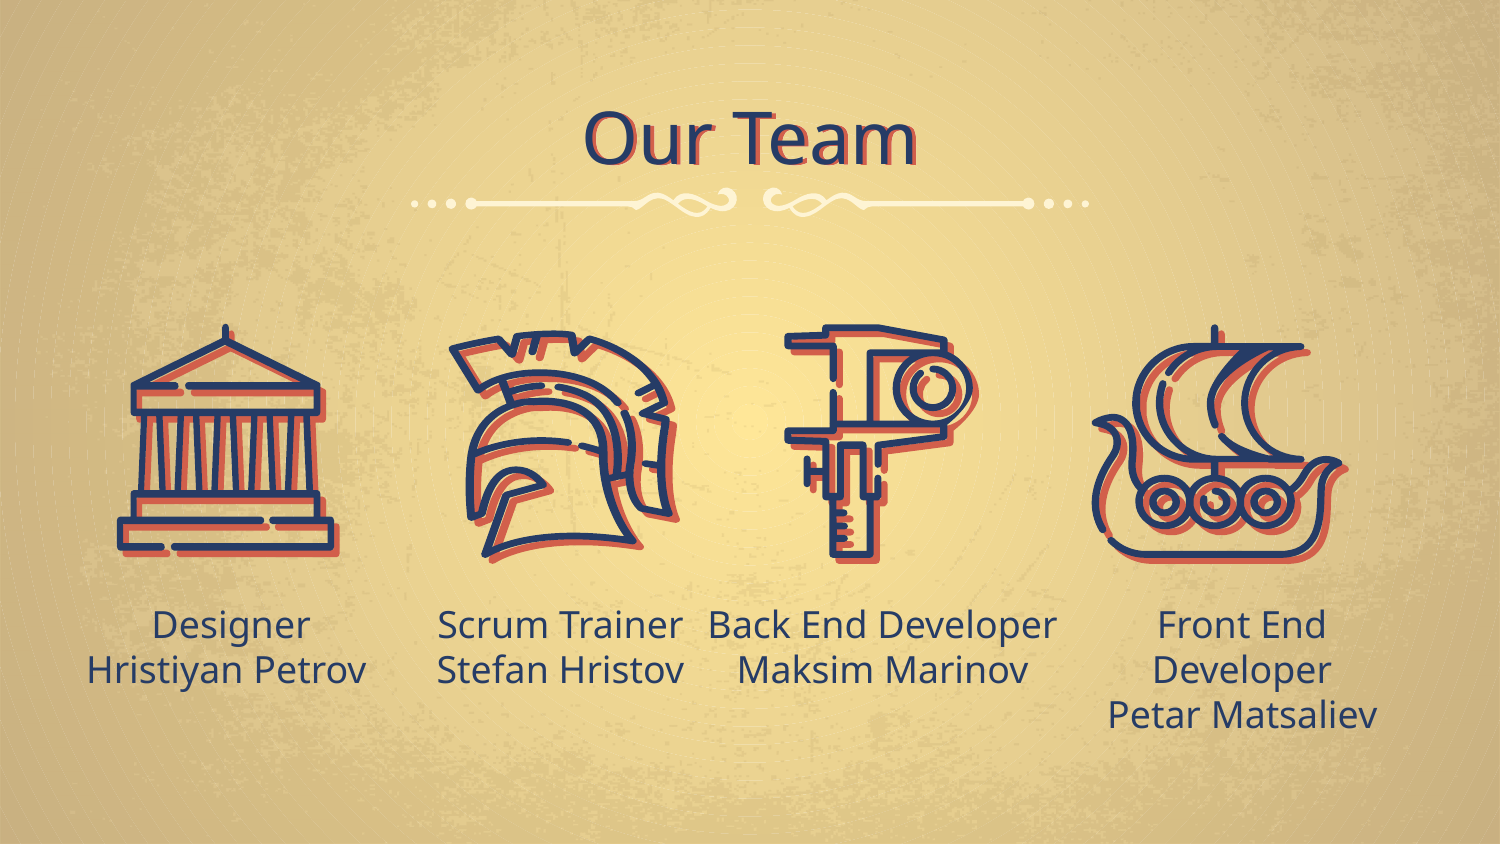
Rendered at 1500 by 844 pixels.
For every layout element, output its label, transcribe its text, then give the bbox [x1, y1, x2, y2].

text_box Scrum Trainer Stefan Hristov [421, 593, 692, 699]
text_box Back End Developer Maksim Marinov [692, 593, 1068, 699]
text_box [1090, 324, 1351, 565]
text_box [784, 324, 980, 565]
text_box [116, 323, 341, 558]
title Our Team [116, 88, 1383, 183]
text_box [447, 330, 681, 565]
text_box Designer Hristiyan Petrov [71, 593, 392, 699]
text_box Front End Developer Petar Matsaliev [1068, 593, 1416, 744]
picture [0, 0, 1500, 844]
